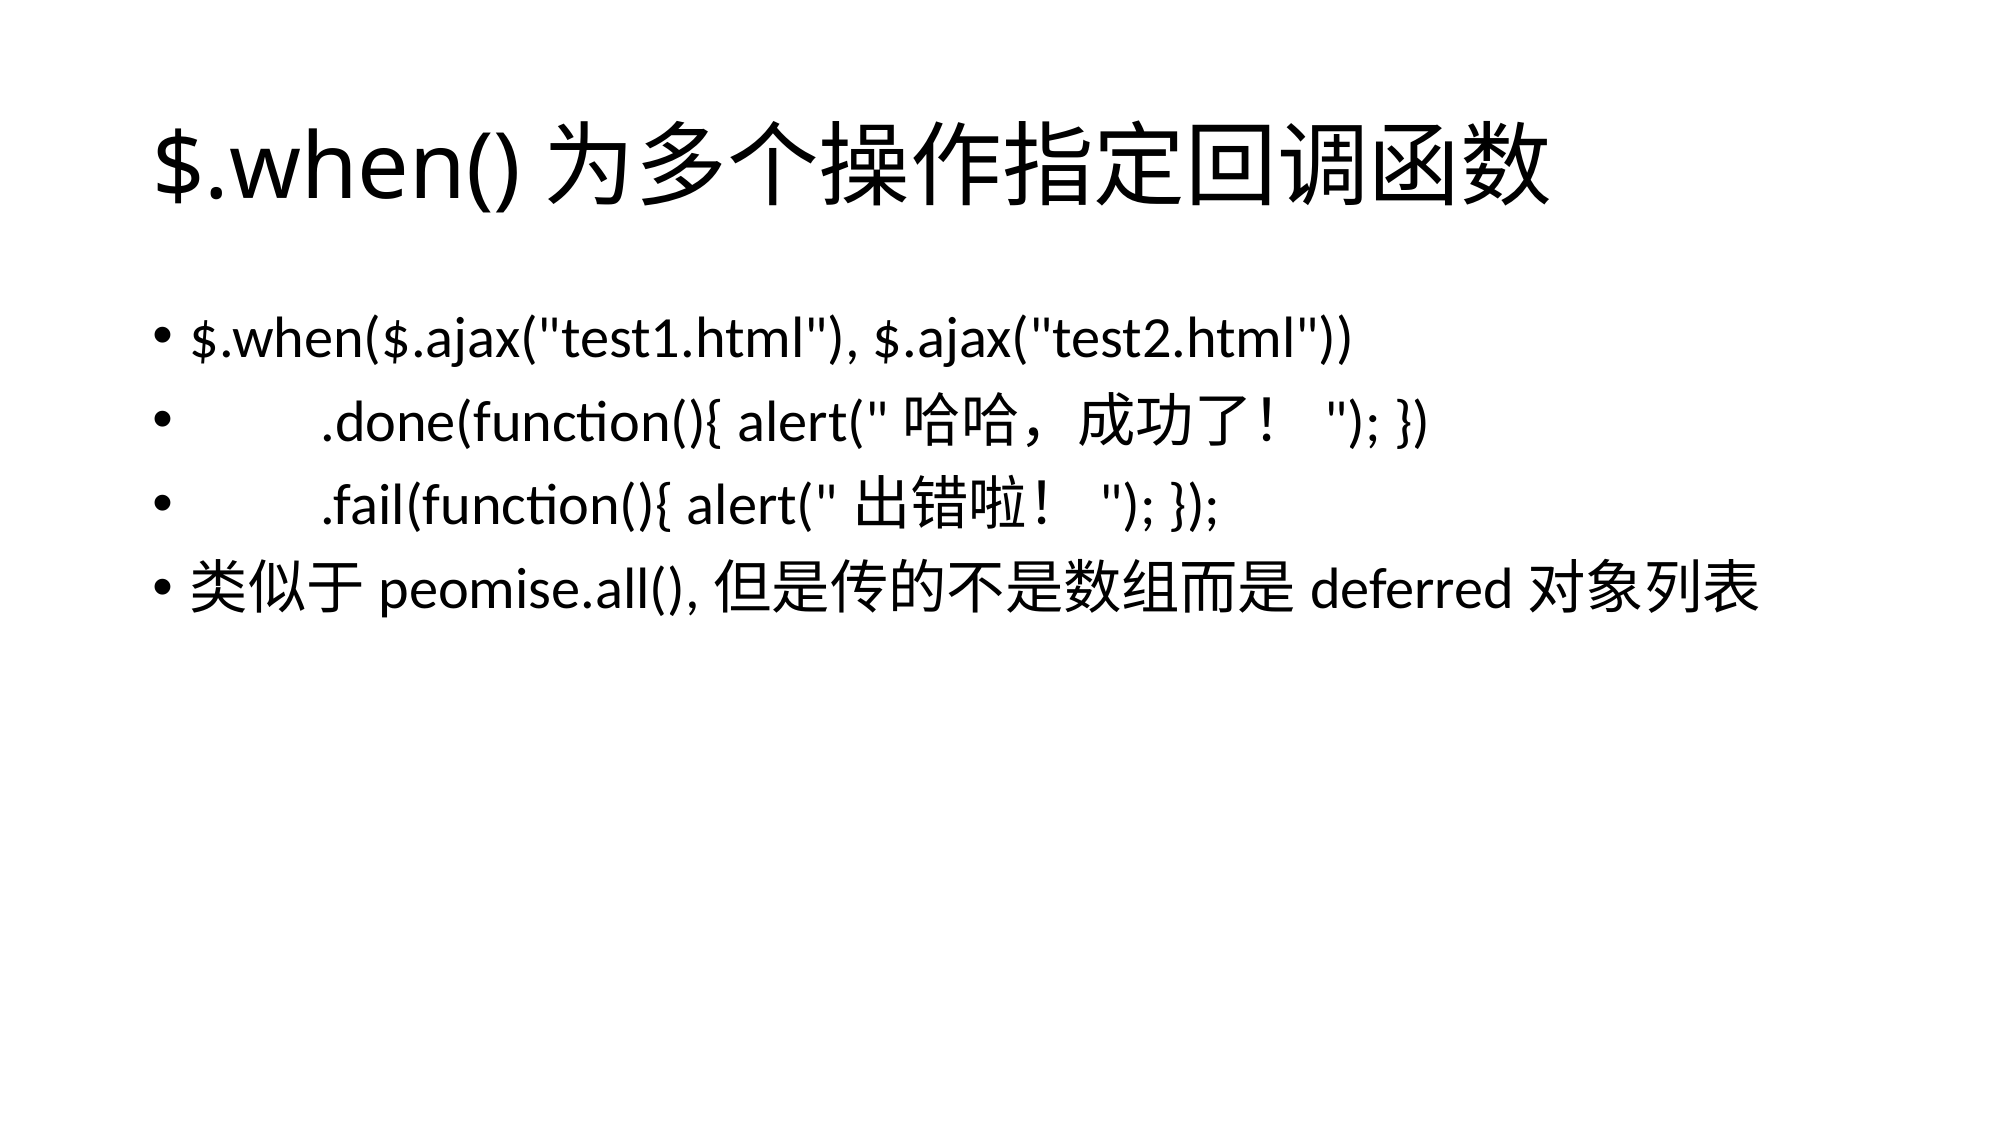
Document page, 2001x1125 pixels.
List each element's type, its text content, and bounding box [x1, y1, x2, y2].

title $.when()为多个操作指定回调函数 [137, 59, 1863, 278]
list $.when($.ajax("test1.html"), $.ajax("test2.html")) .done(function(){ alert("哈哈，成功了！"); }) .fail(function(){ alert("出错啦！"); }); 类似于peomise.all(),但是传的不是数组而是deferred对象列表 [137, 299, 1863, 1014]
